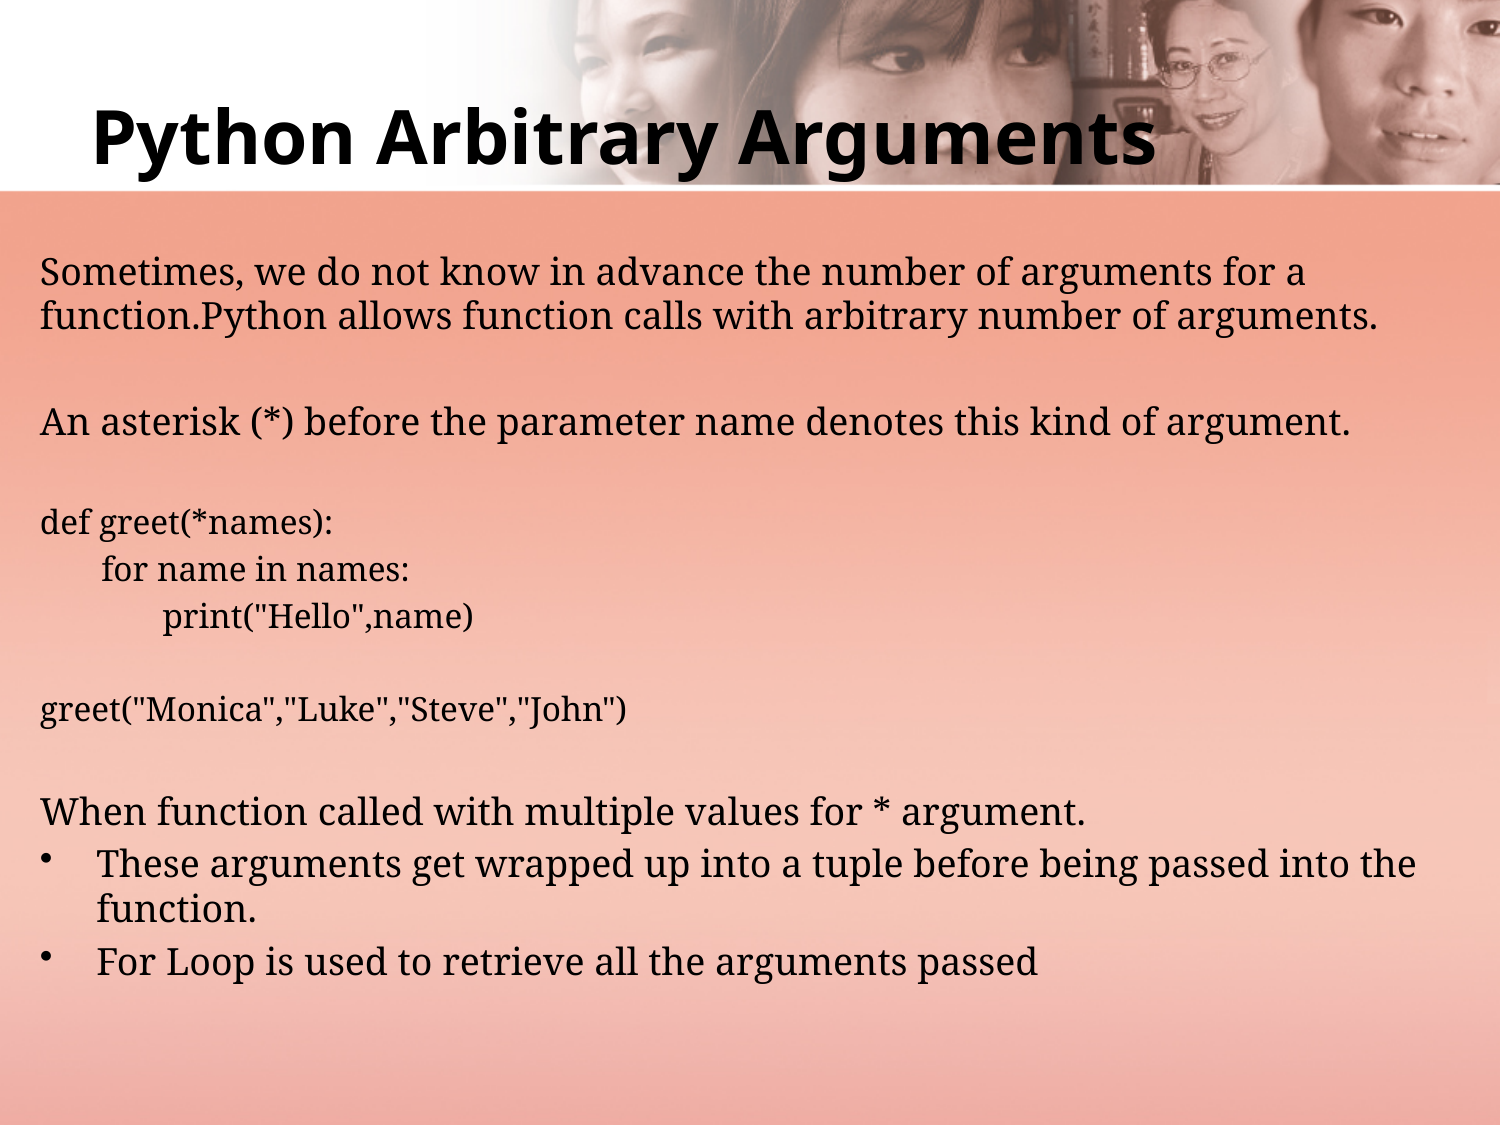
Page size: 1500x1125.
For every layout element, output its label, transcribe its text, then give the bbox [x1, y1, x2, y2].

list Sometimes, we do not know in advance the number of arguments for a function.Python allows function calls with arbitrary number of arguments. An asterisk (*) before the parameter name denotes this kind of argument. def greet(*names): for name in names: print("Hello",name) greet("Monica","Luke","Steve","John") When function called with multiple values for * argument. These arguments get wrapped up into a tuple before being passed into the function. For Loop is used to retrieve all the arguments passed [24, 187, 1500, 1100]
title Python Arbitrary Arguments [75, 12, 1188, 187]
picture [0, 0, 1500, 1125]
